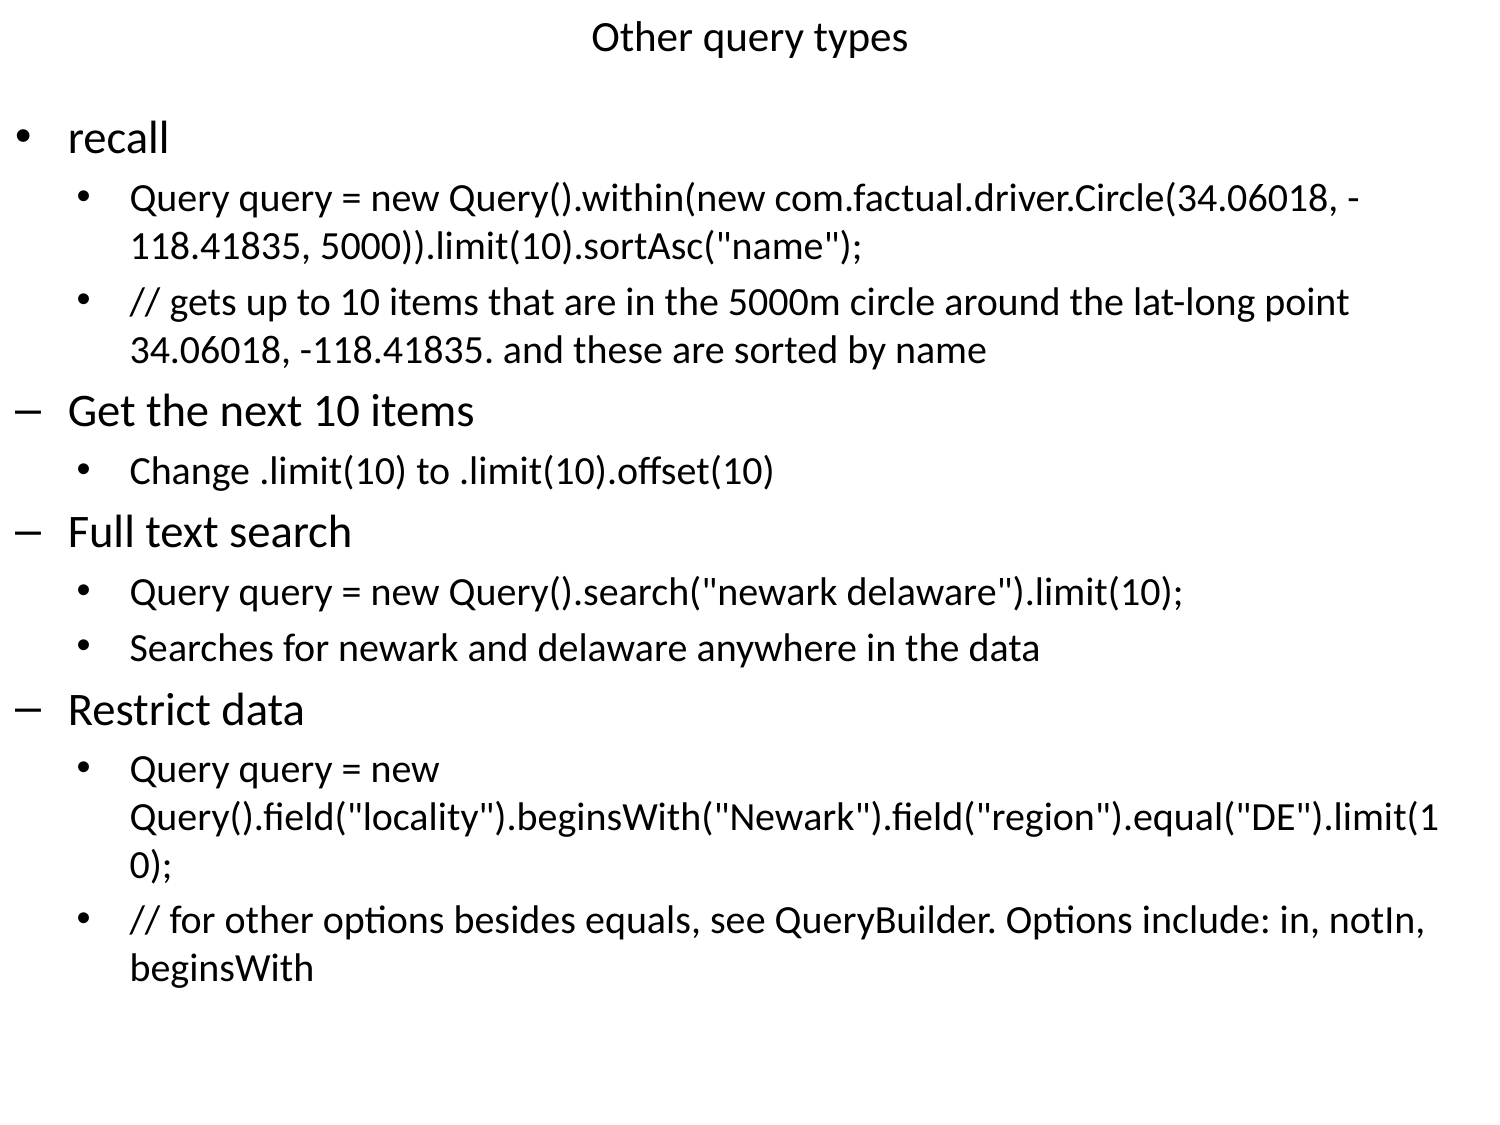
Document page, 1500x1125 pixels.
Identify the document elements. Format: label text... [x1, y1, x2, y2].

list recall Query query = new Query().within(new com.factual.driver.Circle(34.06018, -118.41835, 5000)).limit(10).sortAsc("name"); // gets up to 10 items that are in the 5000m circle around the lat-long point 34.06018, -118.41835. and these are sorted by name Get the next 10 items Change .limit(10) to .limit(10).offset(10) Full text search Query query = new Query().search("newark delaware").limit(10); Searches for newark and delaware anywhere in the data Restrict data Query query = new Query().field("locality").beginsWith("Newark").field("region").equal("DE").limit(10); // for other options besides equals, see QueryBuilder. Options include: in, notIn, beginsWith [0, 99, 1463, 1005]
title Other query types [75, 0, 1425, 68]
